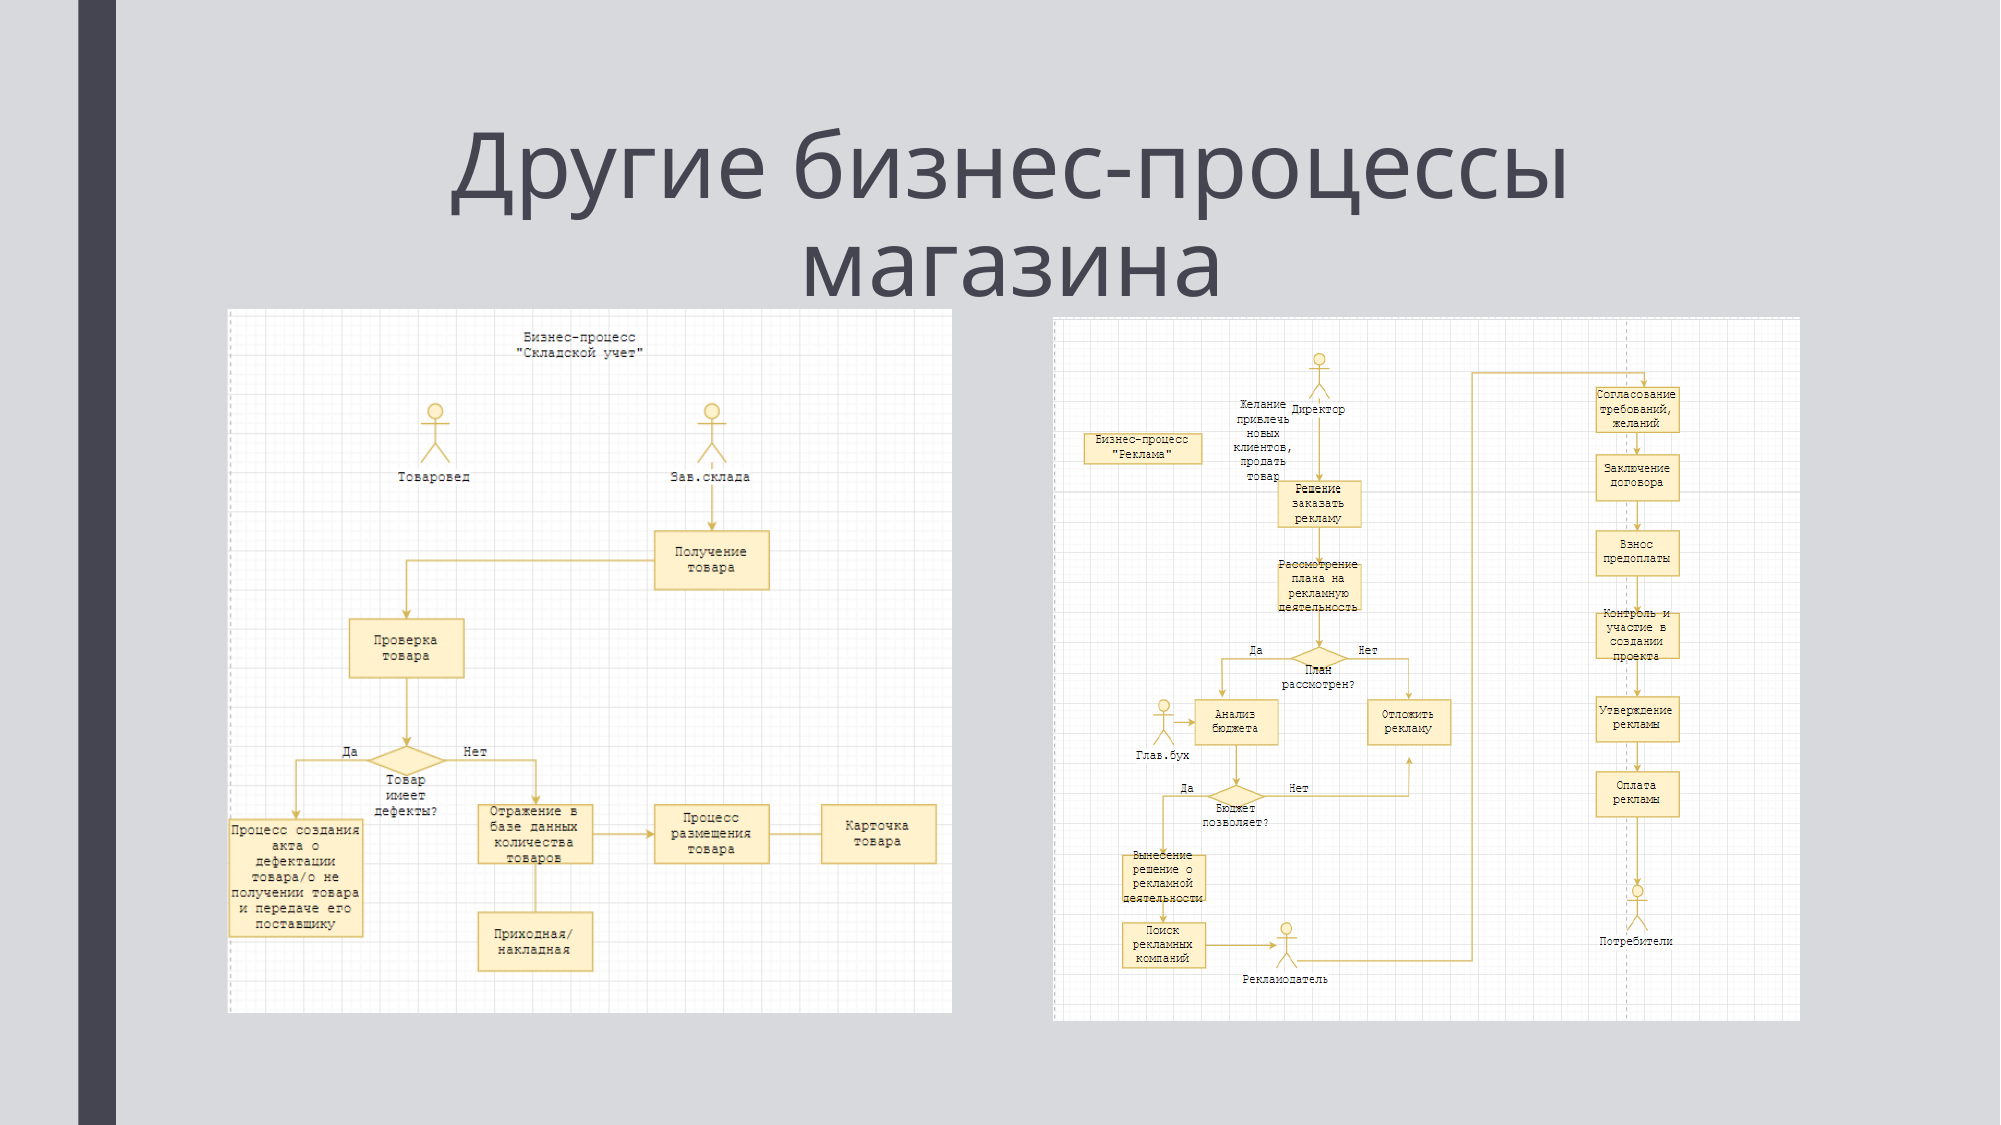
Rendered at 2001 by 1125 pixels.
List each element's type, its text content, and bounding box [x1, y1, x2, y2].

picture [227, 309, 953, 1013]
picture [1053, 316, 1800, 1021]
title Другие бизнес-процессы магазина [225, 112, 1800, 299]
